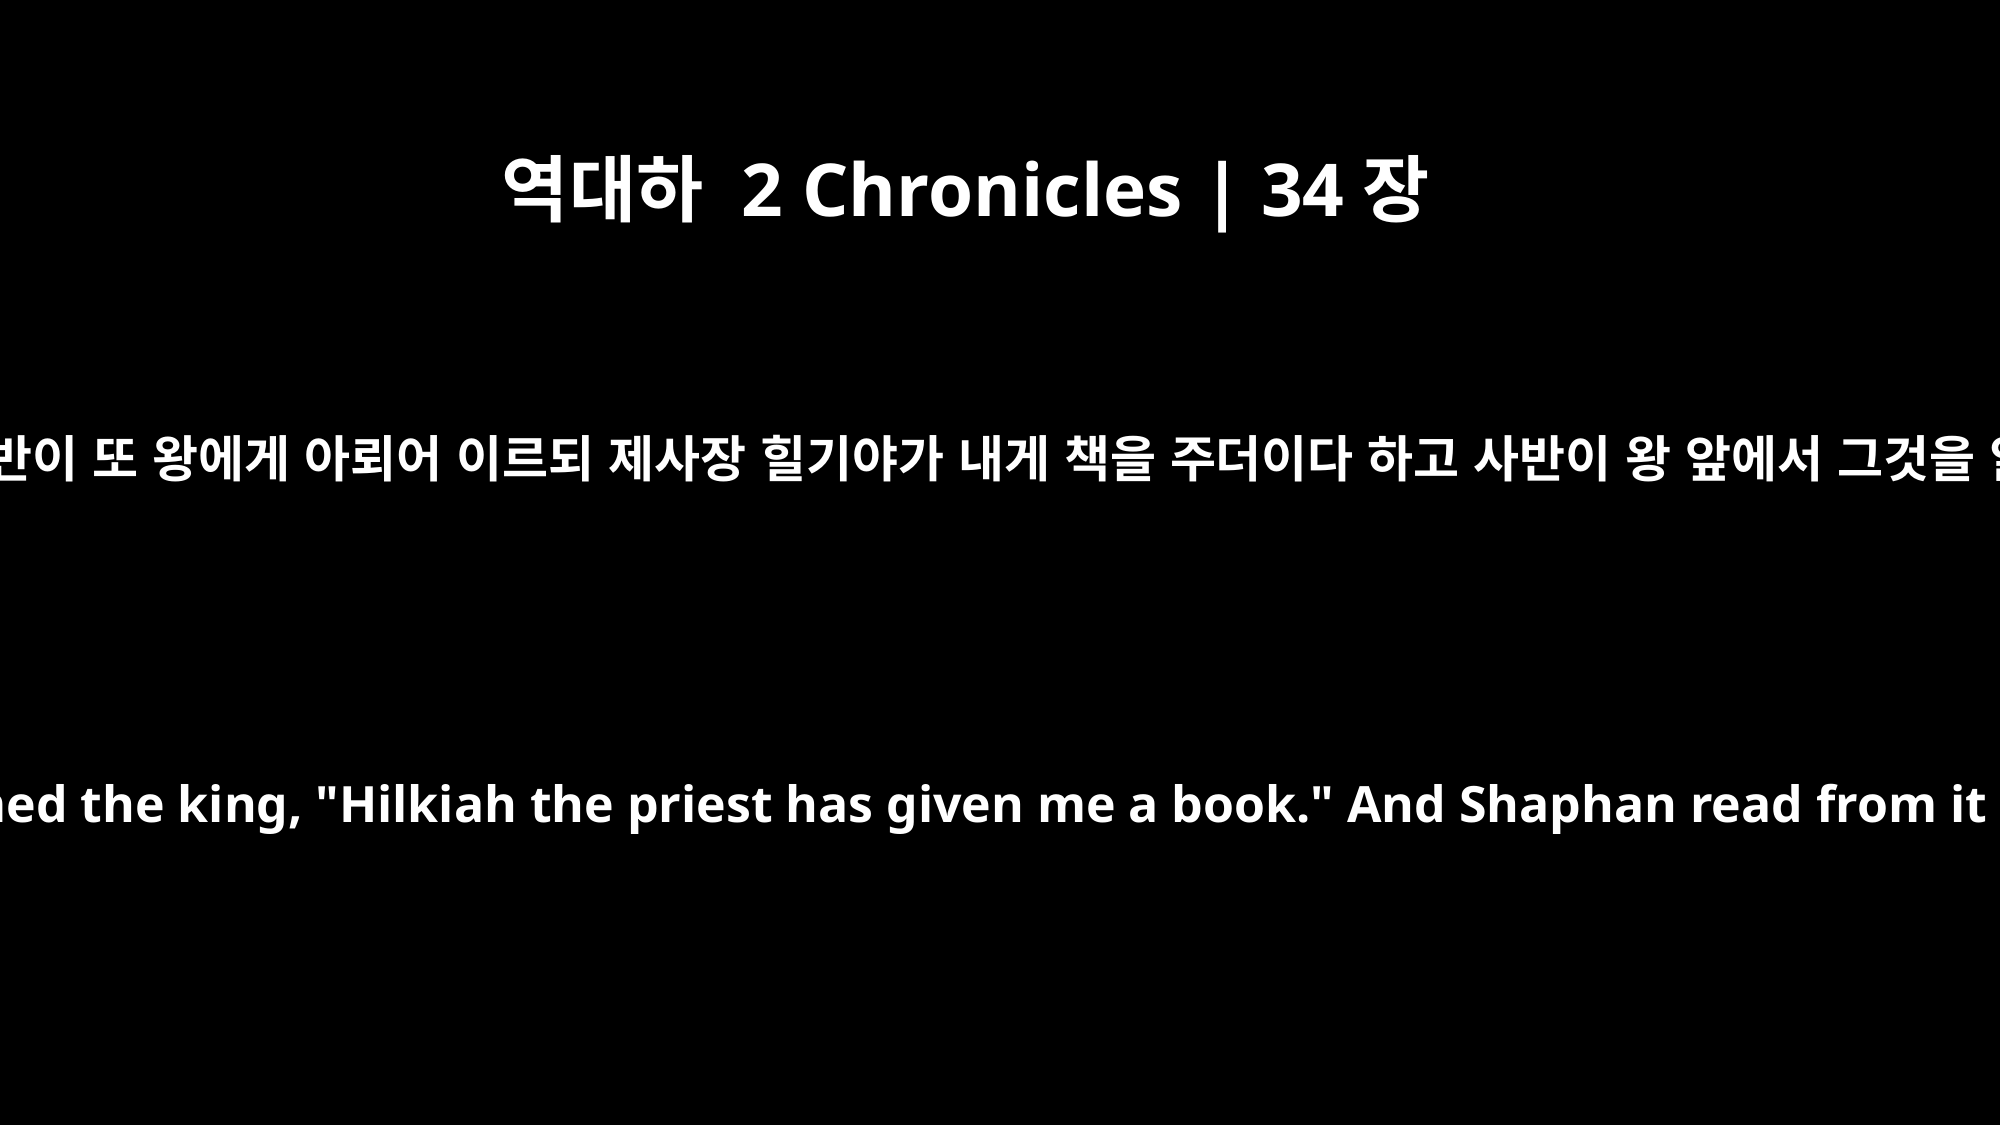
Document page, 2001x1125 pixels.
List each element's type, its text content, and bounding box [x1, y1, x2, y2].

text_box Then Shaphan the secretary informed the king, "Hilkiah the priest has given me a book." And Shaphan read from it in the presence of the king. [0, 764, 2000, 840]
text_box 18 서기관 사반이 또 왕에게 아뢰어 이르되 제사장 힐기야가 내게 책을 주더이다 하고 사반이 왕 앞에서 그것을 읽으매 [0, 359, 2000, 495]
text_box 역대하 2 Chronicles | 34장 [487, 136, 1445, 239]
